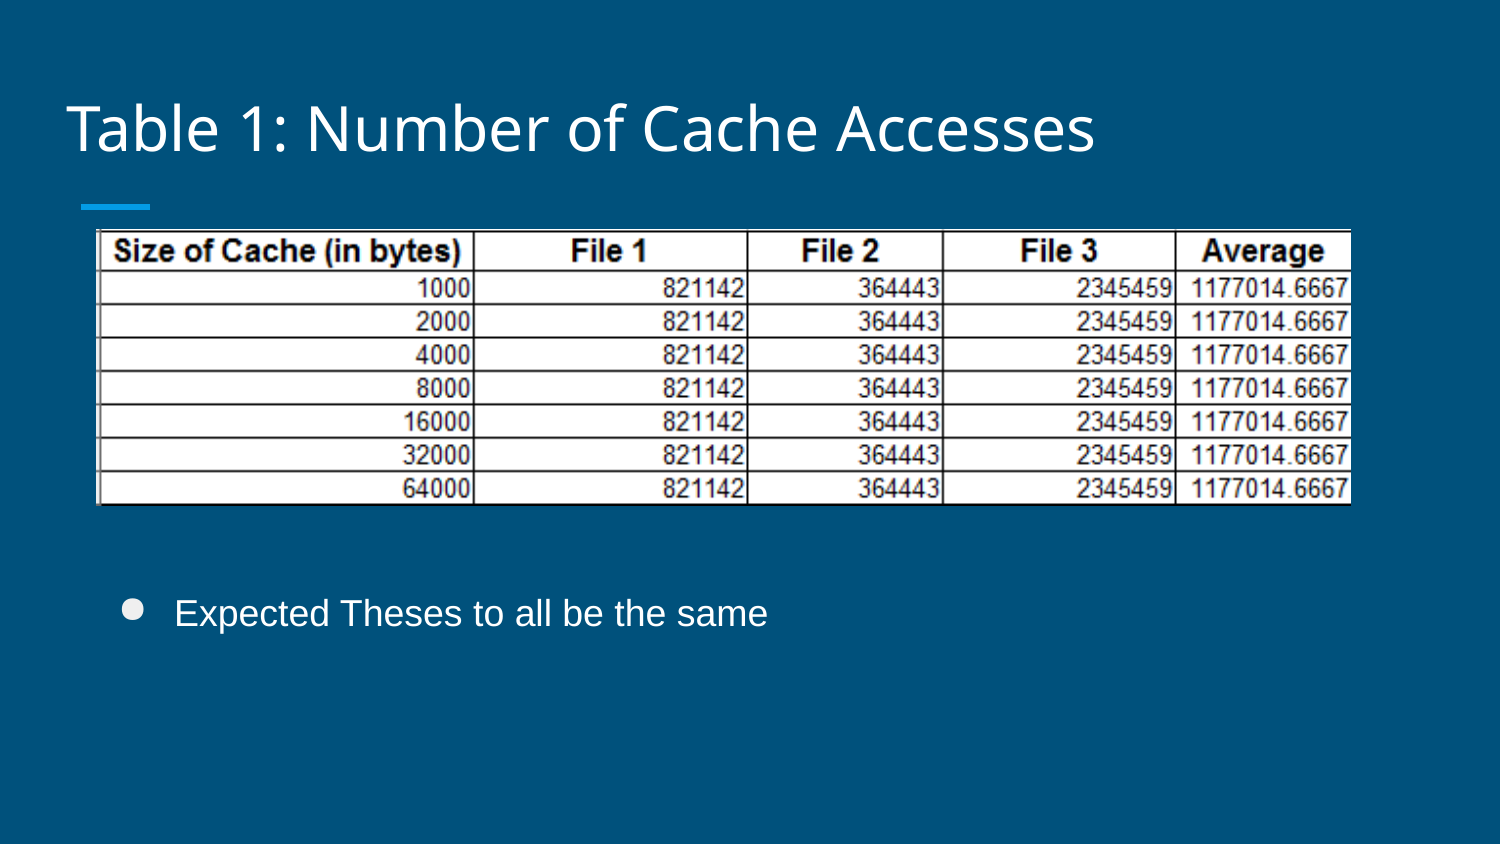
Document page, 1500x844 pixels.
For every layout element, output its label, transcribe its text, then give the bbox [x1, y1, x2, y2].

picture [97, 230, 1350, 505]
text_box Expected Theses to all be the same [84, 573, 1263, 725]
title Table 1: Number of Cache Accesses [51, 66, 1425, 179]
